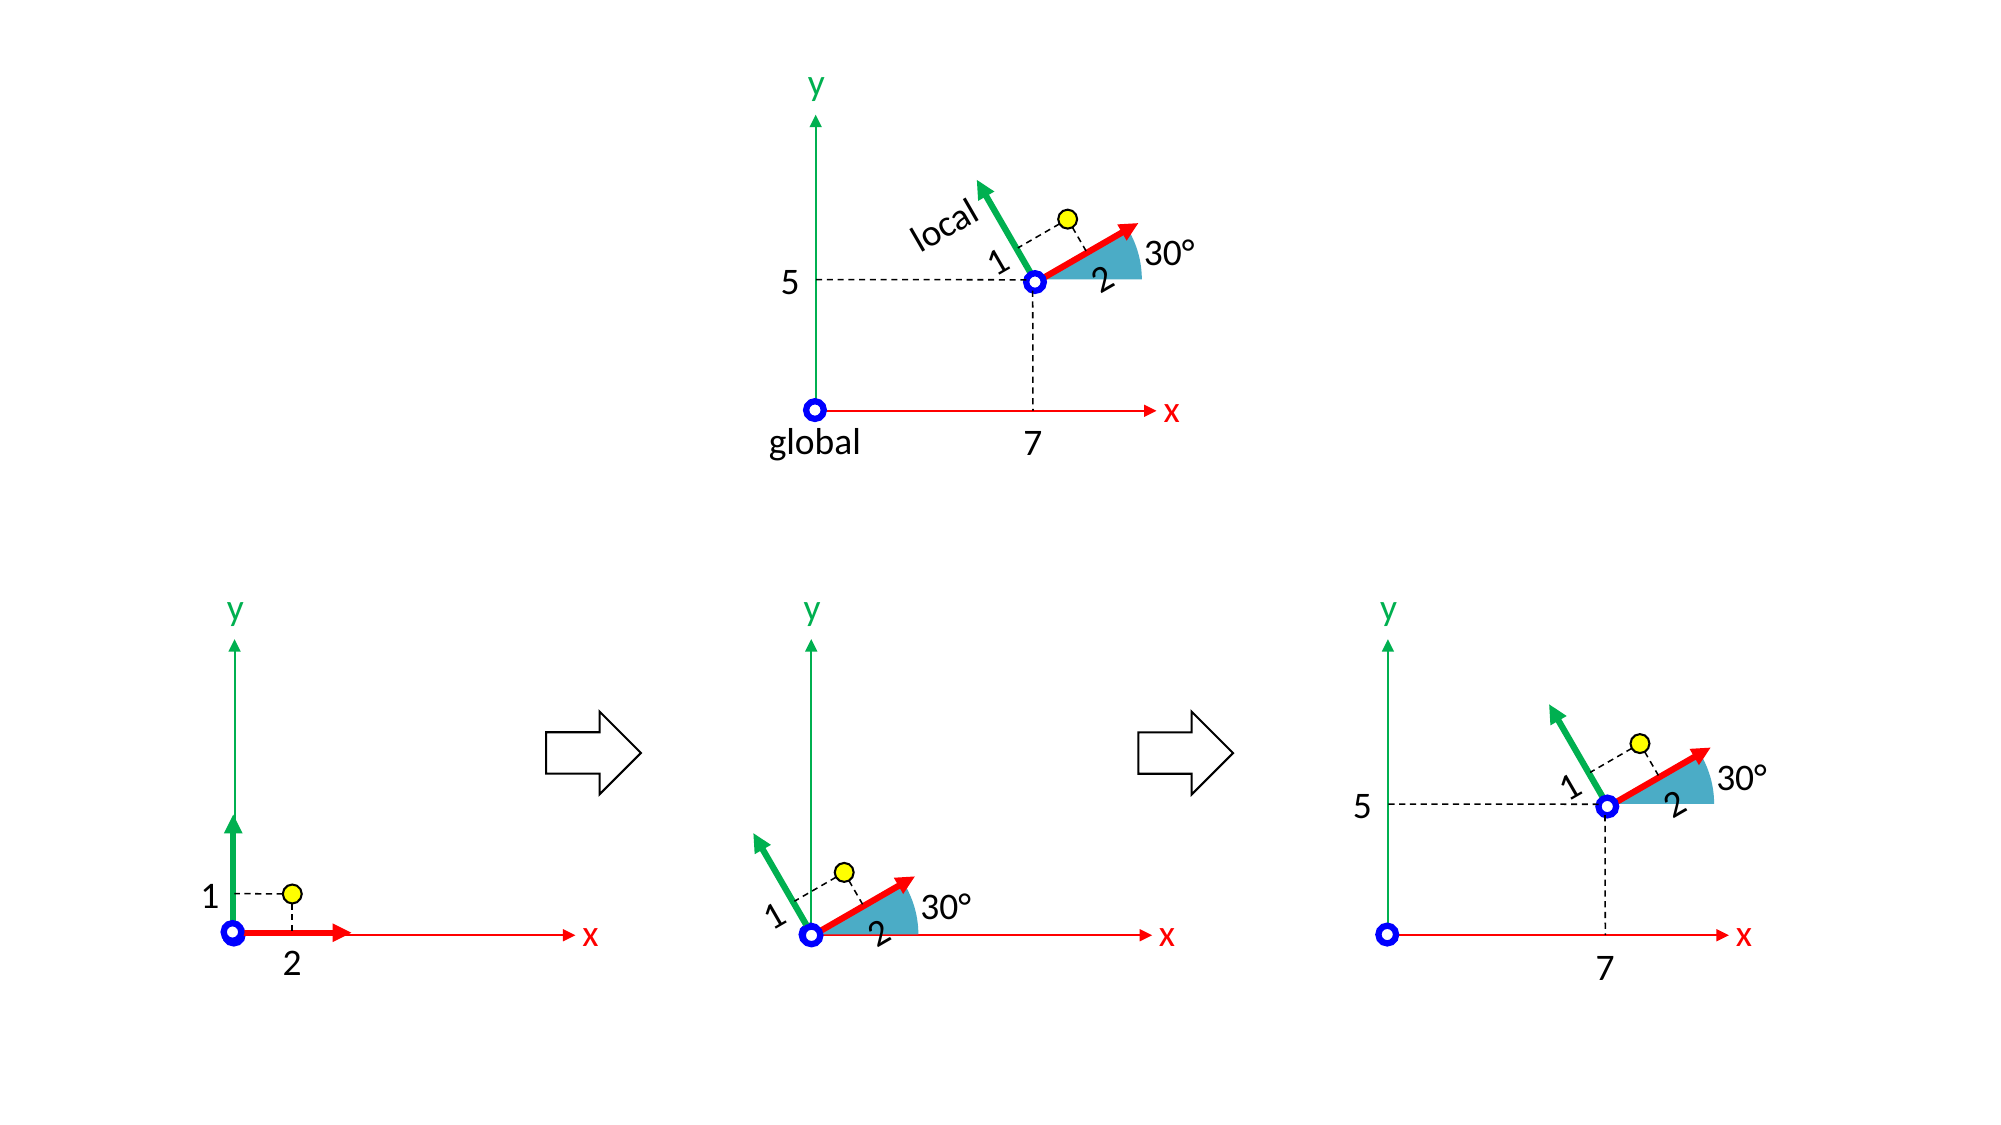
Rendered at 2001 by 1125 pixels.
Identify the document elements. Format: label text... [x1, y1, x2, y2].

text_box y [788, 575, 836, 635]
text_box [722, 803, 987, 1033]
text_box x [567, 901, 614, 962]
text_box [185, 814, 352, 992]
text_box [753, 50, 1211, 472]
text_box y [212, 575, 259, 635]
text_box [576, 709, 643, 797]
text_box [224, 639, 576, 944]
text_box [1337, 575, 1783, 996]
text_box [1137, 709, 1235, 797]
text_box x [1144, 901, 1191, 962]
